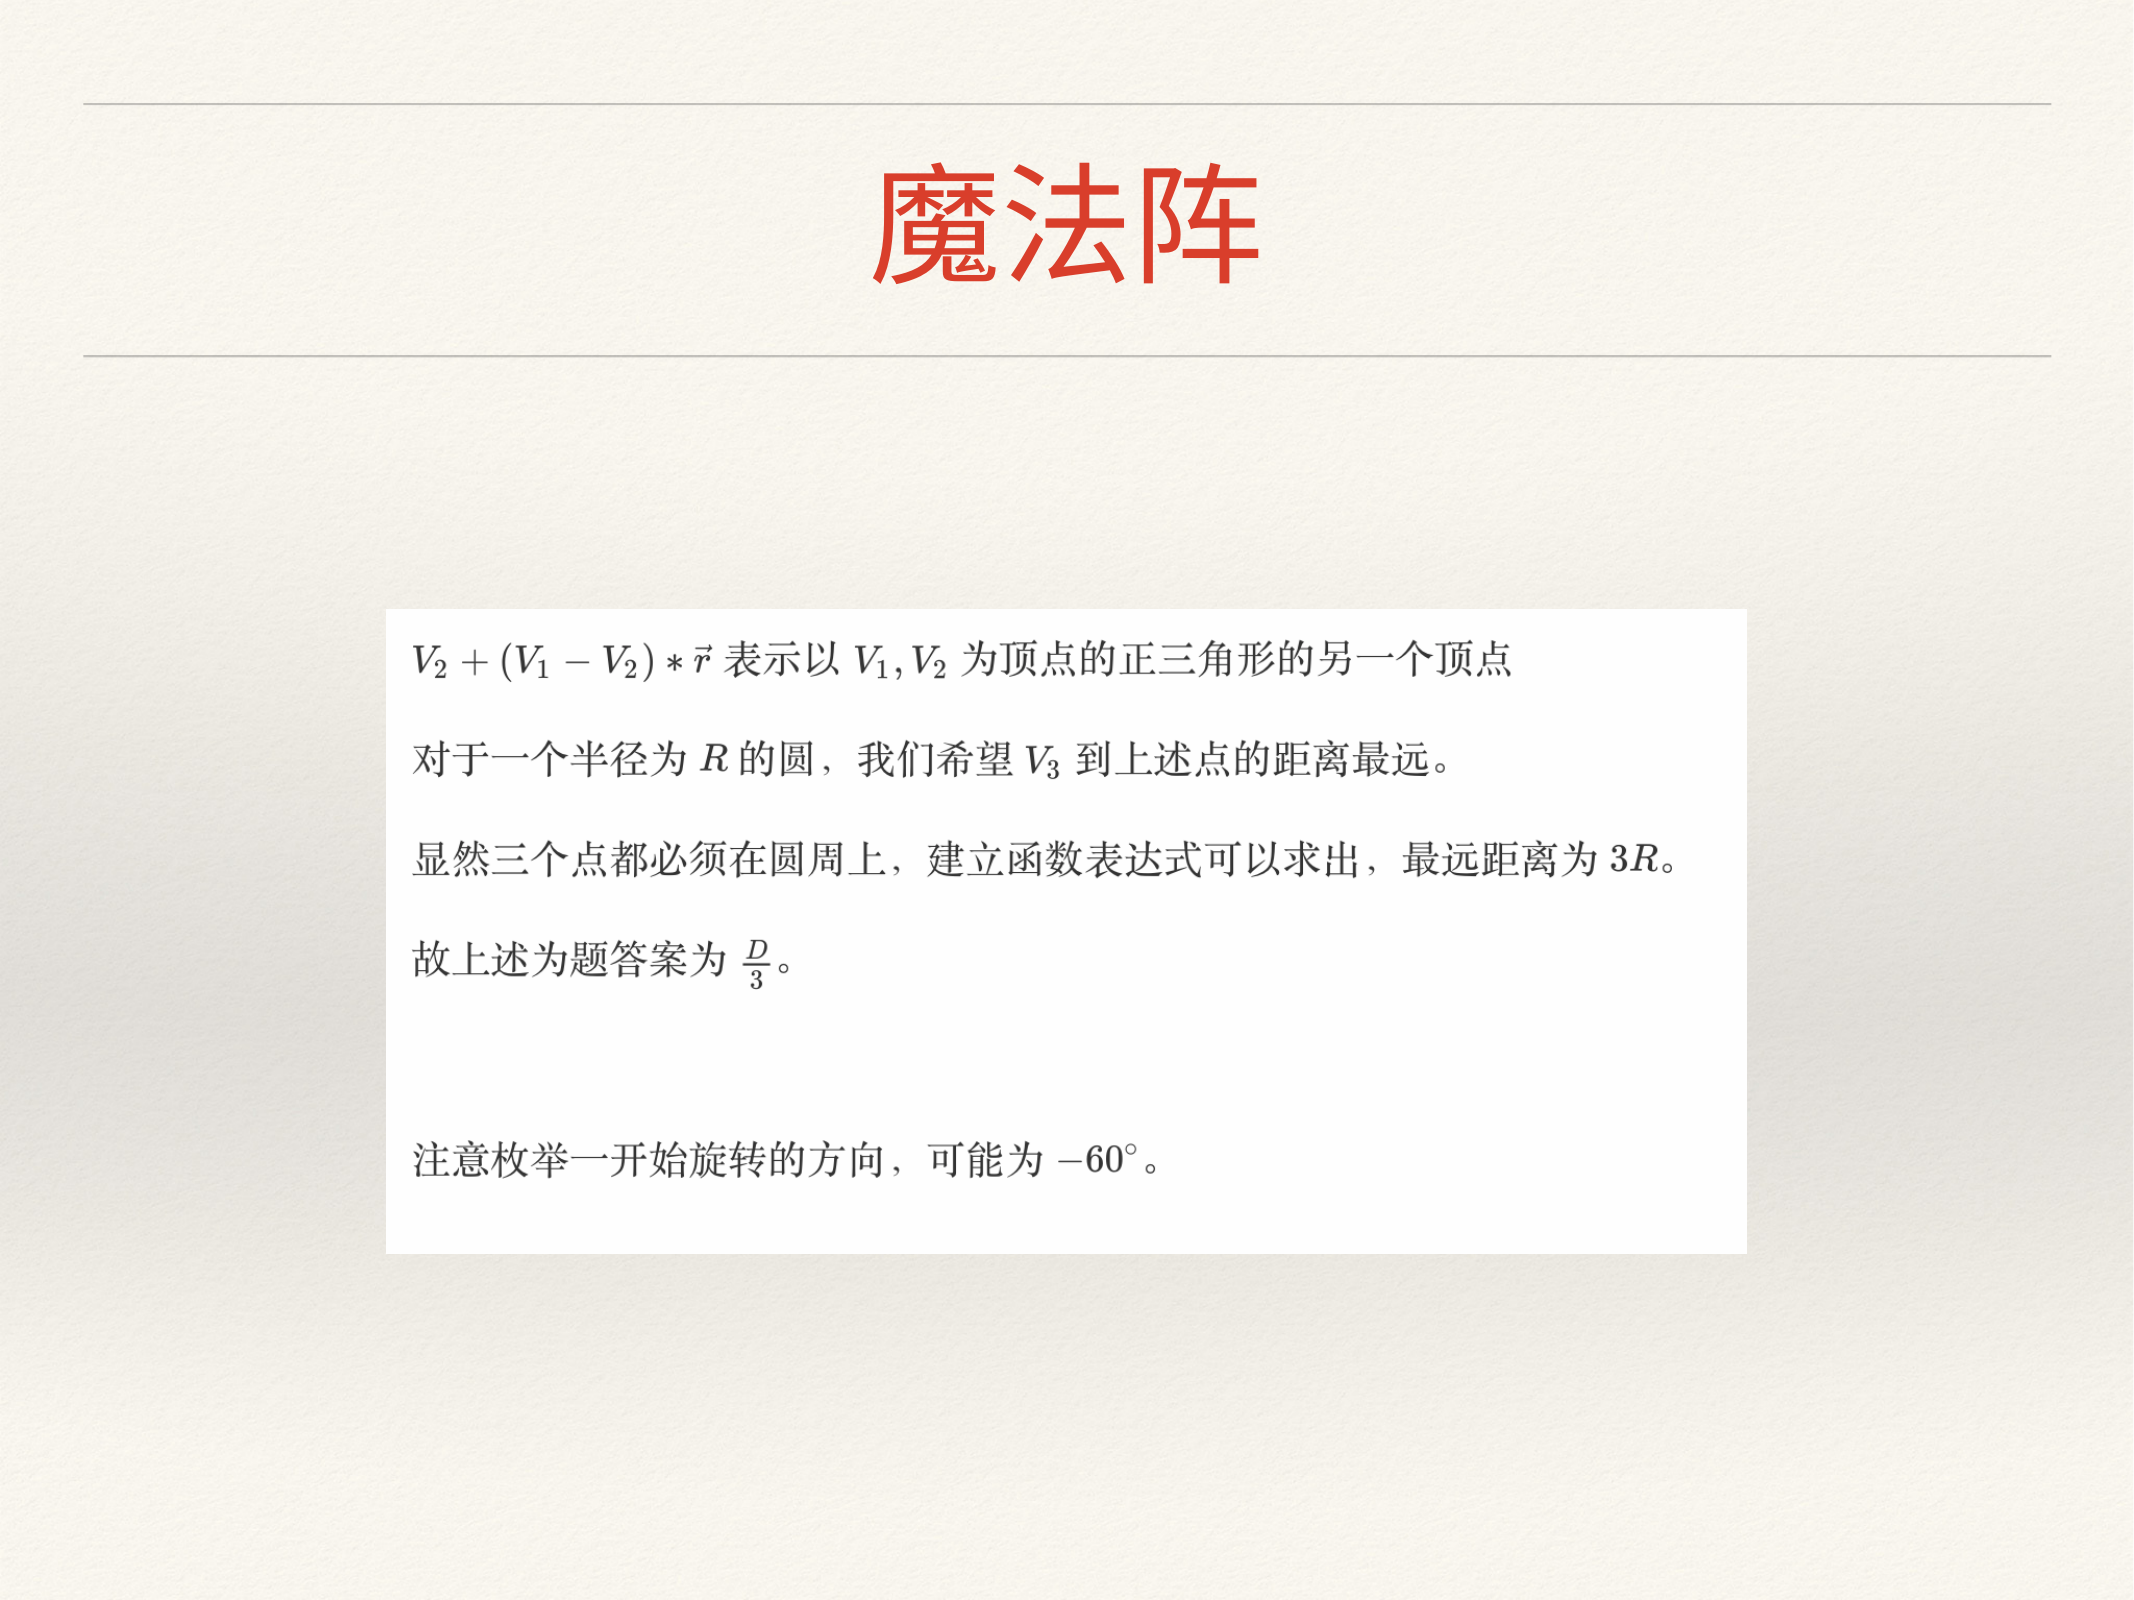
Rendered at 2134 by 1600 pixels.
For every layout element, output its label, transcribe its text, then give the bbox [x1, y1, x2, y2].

picture [0, 0, 2134, 1600]
title 魔法阵 [82, 130, 2051, 332]
